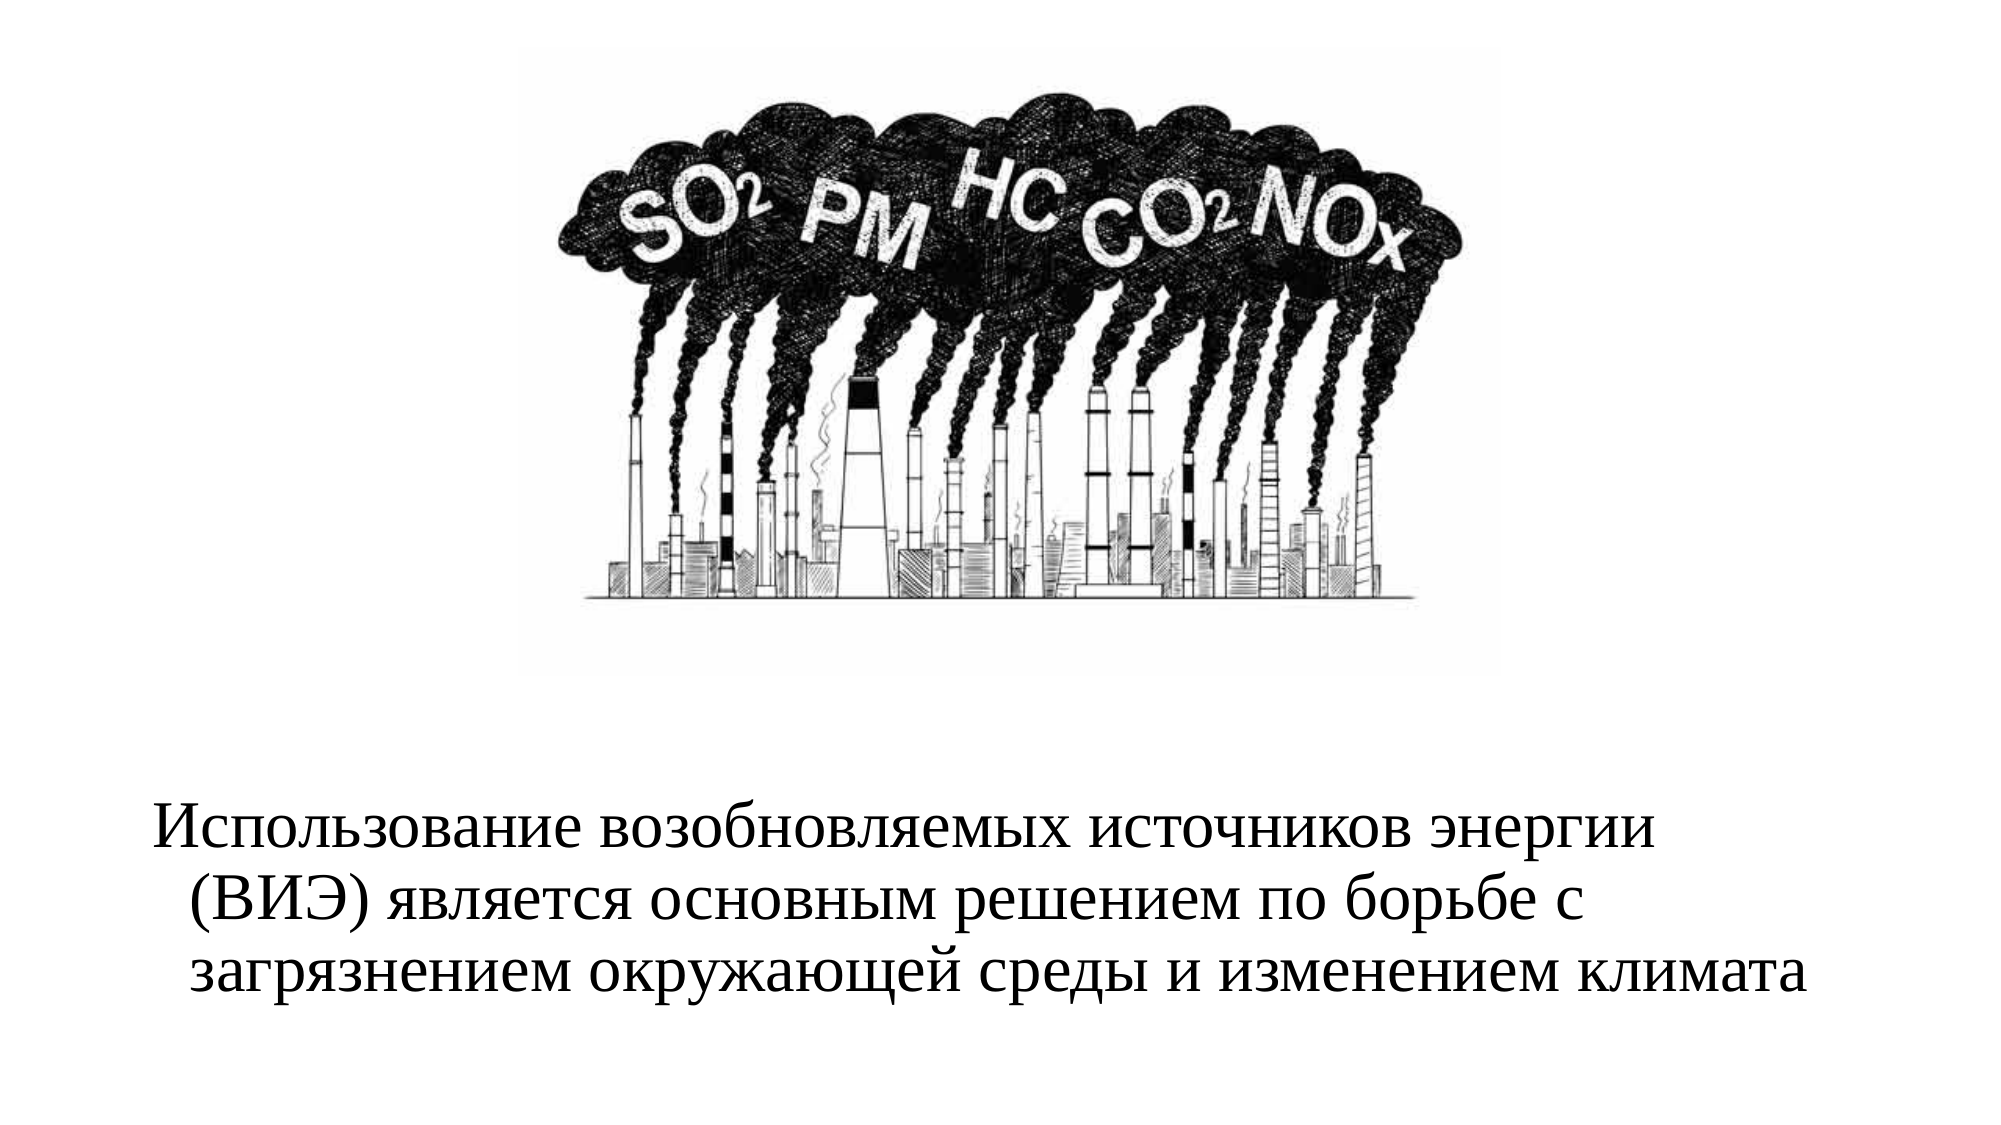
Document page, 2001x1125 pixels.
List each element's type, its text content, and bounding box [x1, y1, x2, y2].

picture [518, 47, 1501, 676]
list Использование возобновляемых источников энергии (ВИЭ) является основным решением по борьбе с загрязнением окружающей среды и изменением климата [137, 47, 1863, 1014]
